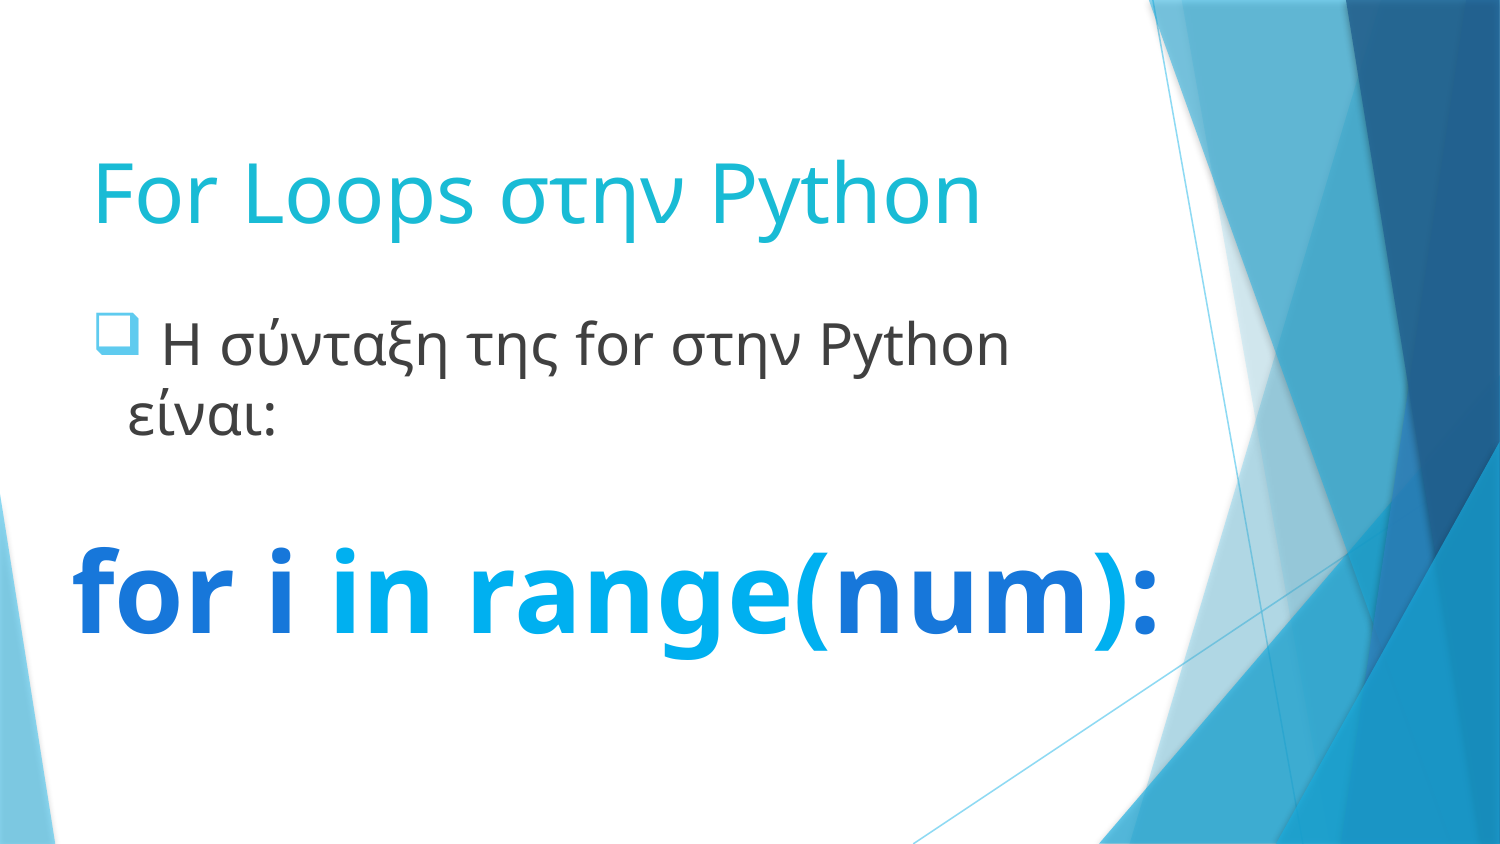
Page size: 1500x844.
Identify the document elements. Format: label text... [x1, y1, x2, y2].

text_box for i in range(num): [56, 513, 1177, 664]
text_box For Loops στην Python [76, 125, 1015, 232]
title Η σύνταξη της for στην Python είναι: [76, 291, 1027, 513]
